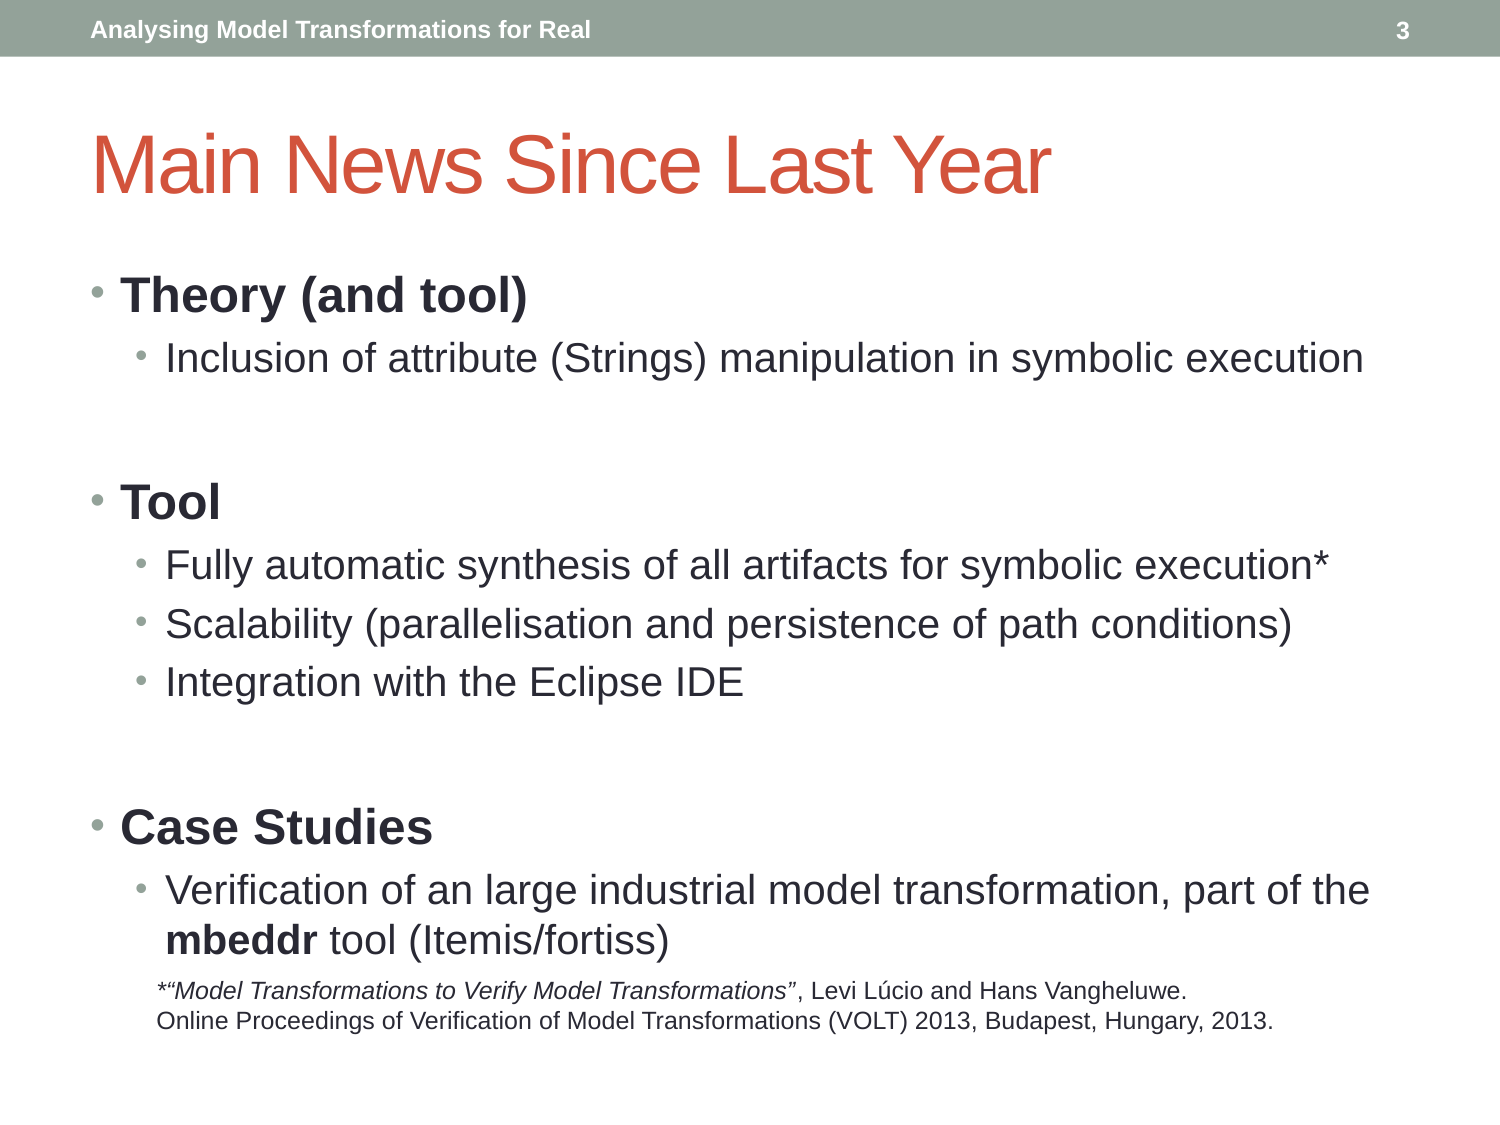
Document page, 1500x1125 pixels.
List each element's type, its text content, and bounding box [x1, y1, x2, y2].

slide_number 3 [1250, 2, 1425, 57]
list Theory (and tool) Inclusion of attribute (Strings) manipulation in symbolic execution Tool Fully automatic synthesis of all artifacts for symbolic execution* Scalability (parallelisation and persistence of path conditions) Integration with the Eclipse IDE Case Studies Verification of an large industrial model transformation, part of the mbeddr tool (Itemis/fortiss) [75, 254, 1425, 1055]
title Main News Since Last Year [75, 79, 1425, 242]
text_box *“Model Transformations to Verify Model Transformations”, Levi Lúcio and Hans Vangheluwe. Online Proceedings of Verification of Model Transformations (VOLT) 2013, Budapest, Hungary, 2013. [141, 966, 1299, 1042]
